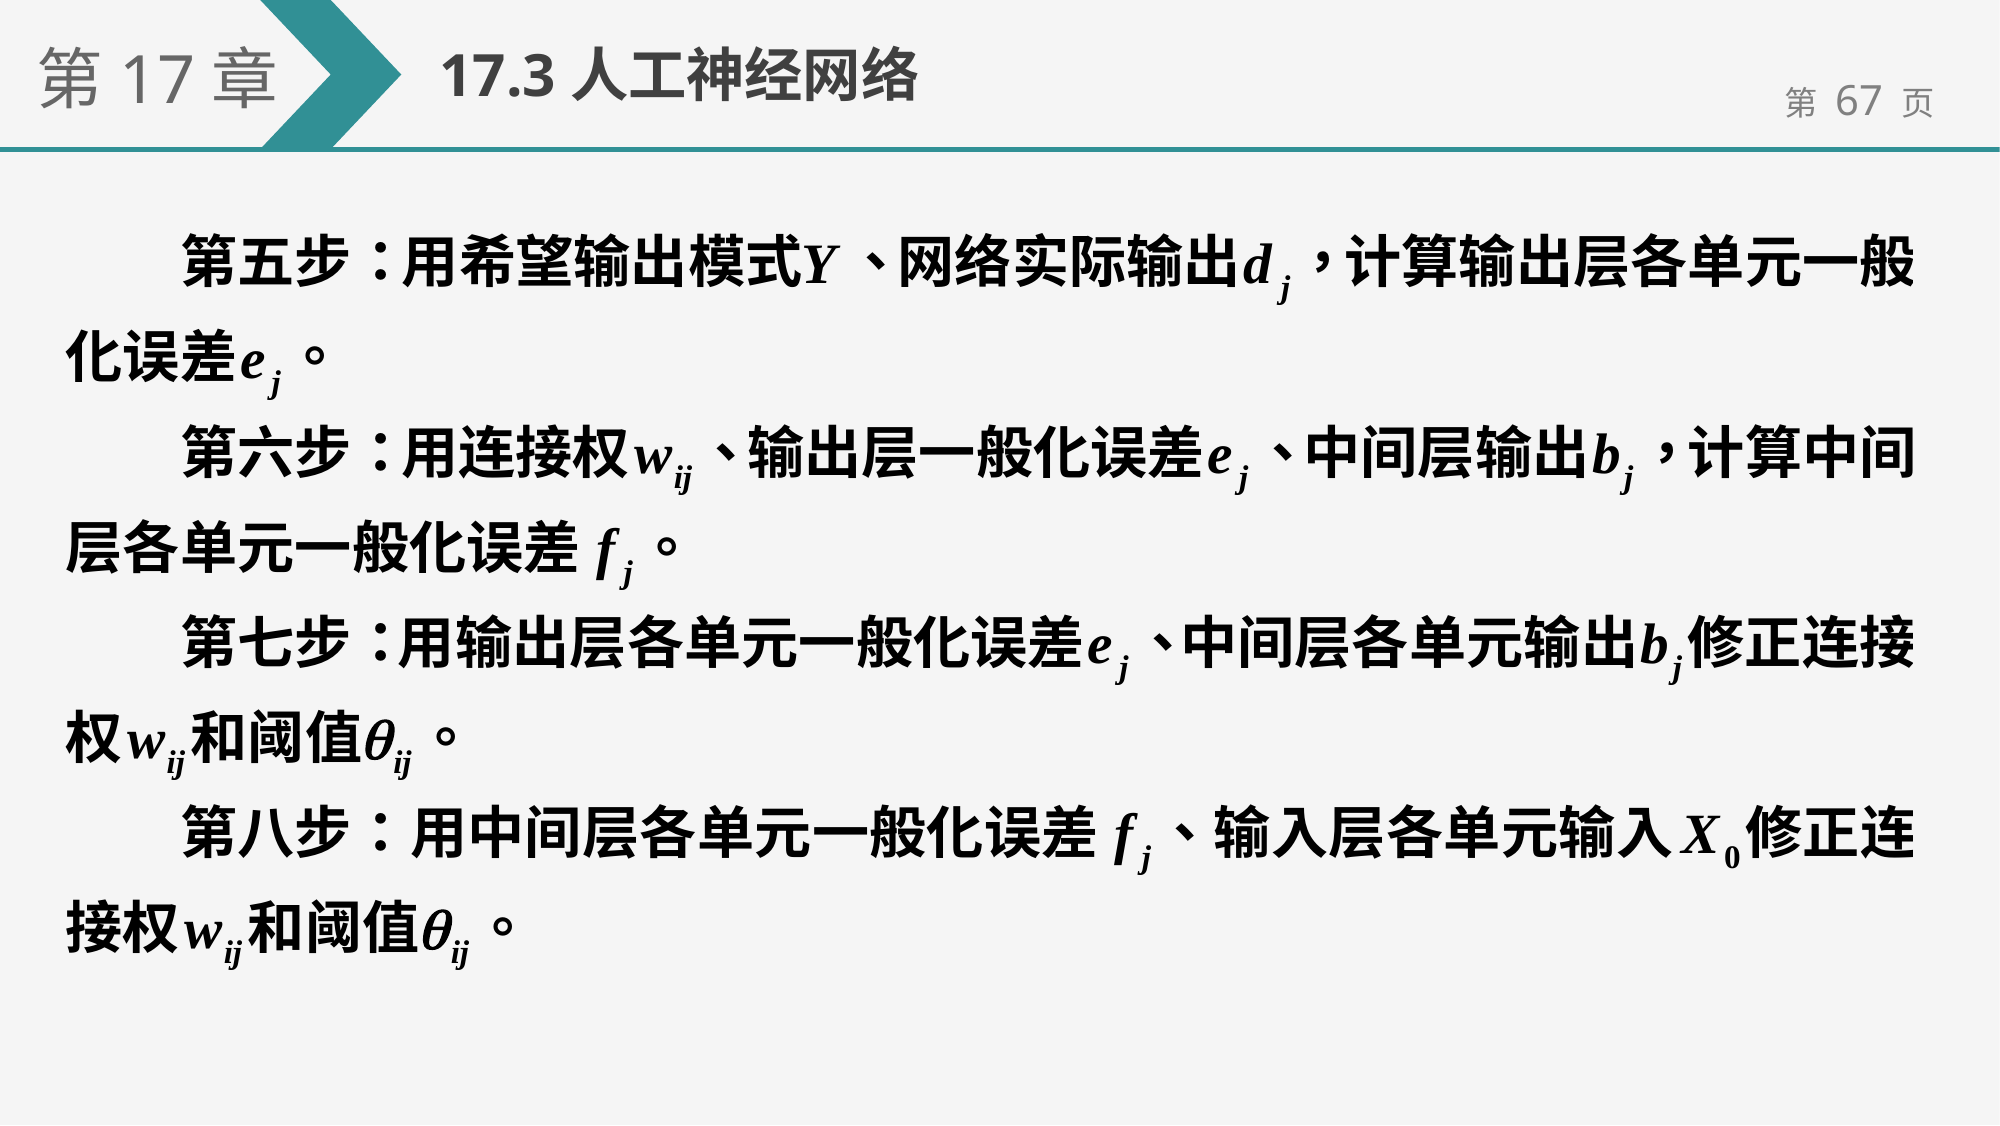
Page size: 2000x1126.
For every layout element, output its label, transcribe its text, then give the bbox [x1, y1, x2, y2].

text_box [258, 0, 403, 148]
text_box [65, 218, 1913, 979]
text_box 第17章 [21, 29, 294, 125]
text_box 17.3人工神经网络 [424, 31, 1366, 116]
